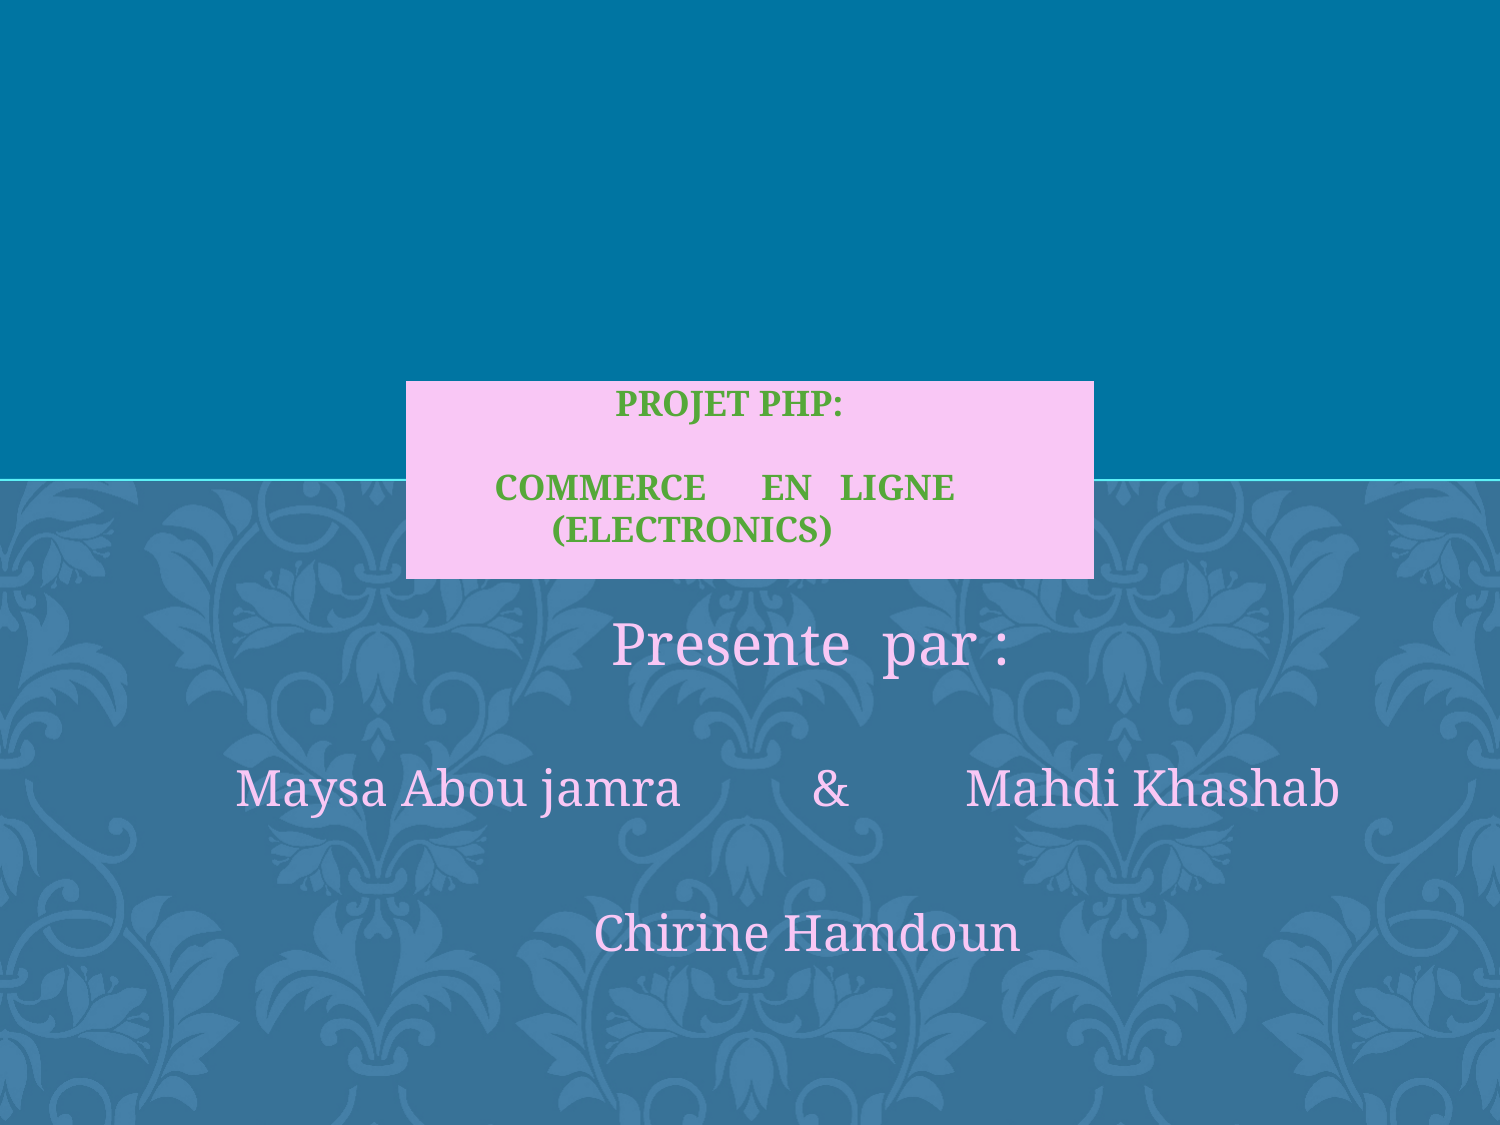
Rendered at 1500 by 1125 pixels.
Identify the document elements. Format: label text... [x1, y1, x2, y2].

text_box Presente par : [337, 599, 1063, 755]
subtitle Maysa Abou jamra & Mahdi Khashab Chirine Hamdoun [99, 756, 1425, 1007]
title Projet Php: Commerce en ligne (electronics) [56, 156, 1344, 556]
